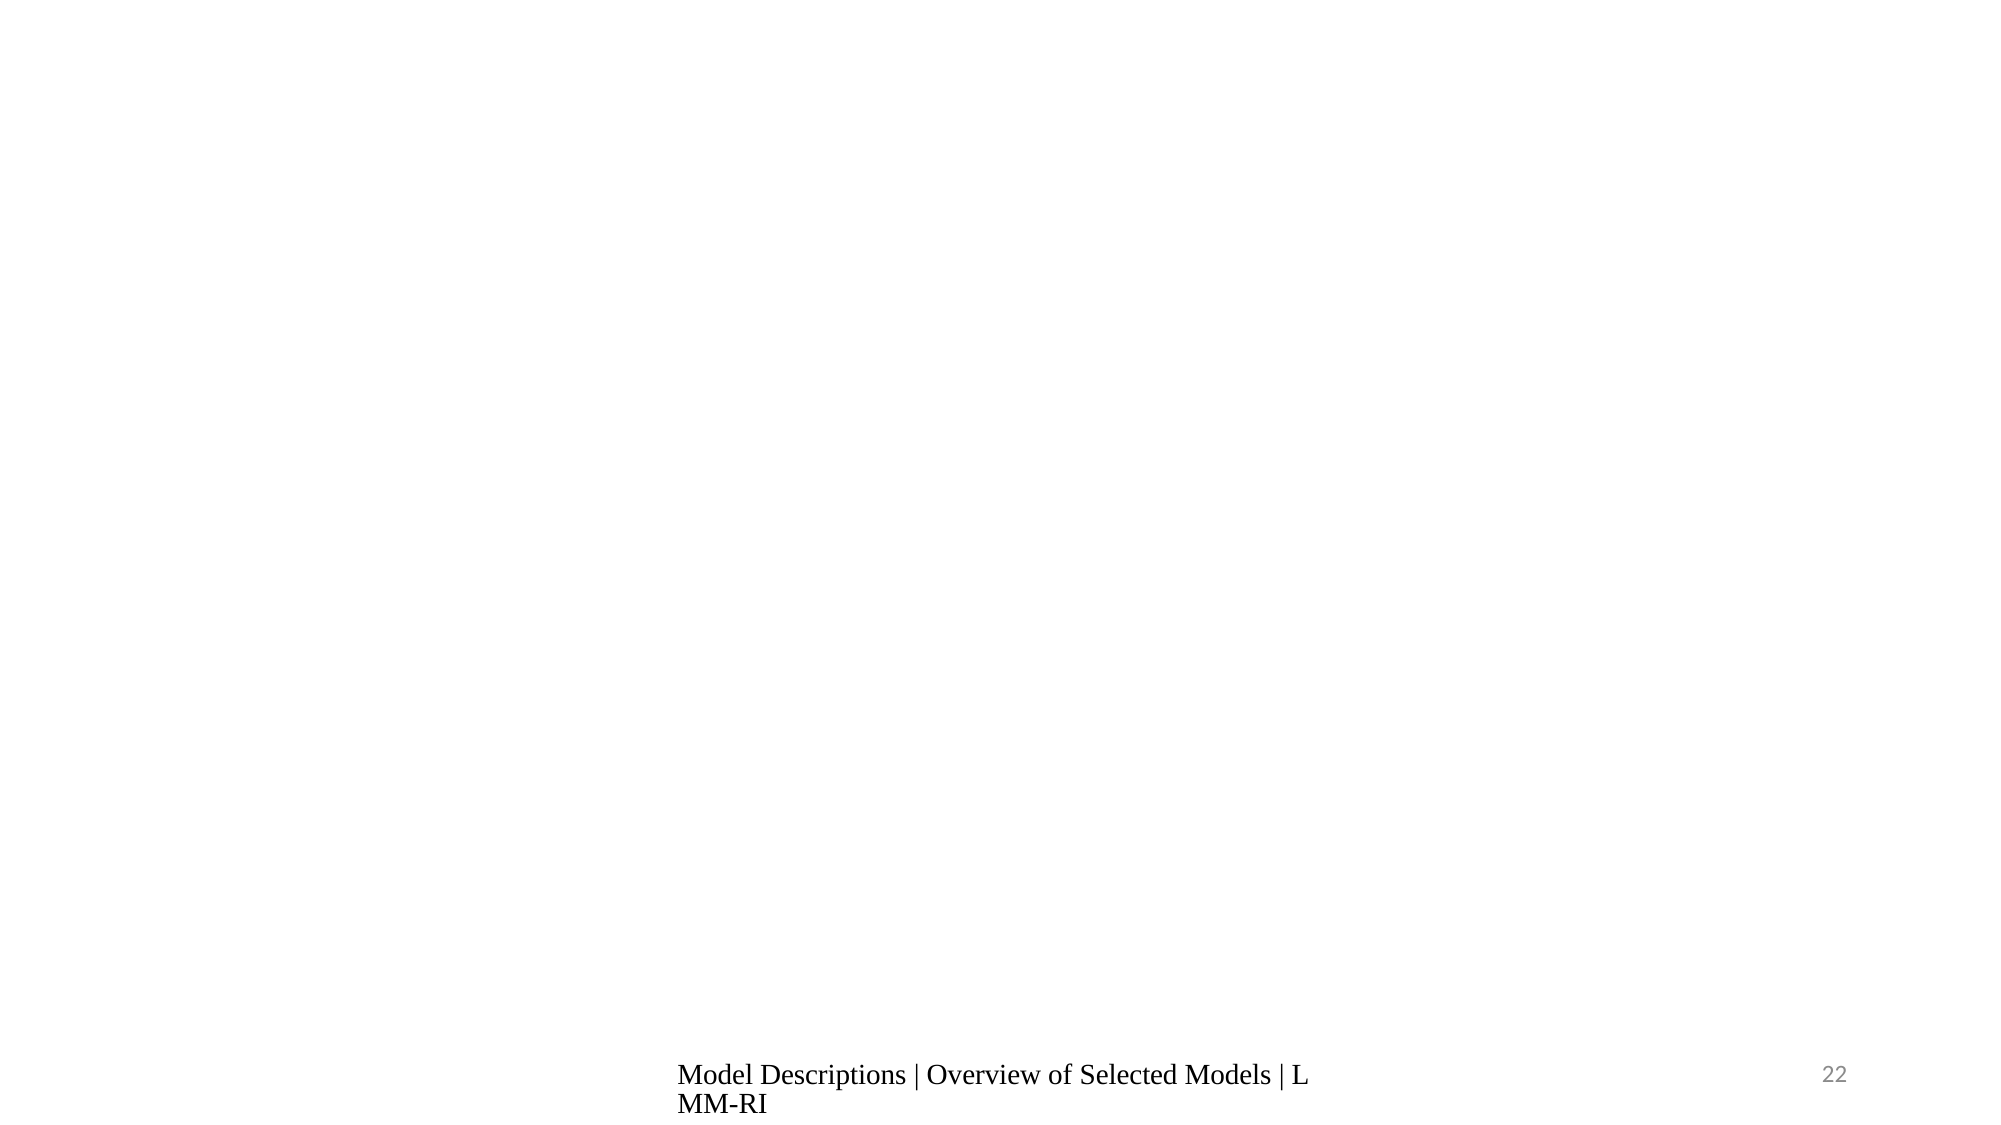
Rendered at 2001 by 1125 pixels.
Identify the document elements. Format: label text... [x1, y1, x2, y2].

footer Model Descriptions | Overview of Selected Models | LMM-RI [662, 1042, 1338, 1103]
slide_number 22 [1412, 1042, 1863, 1103]
